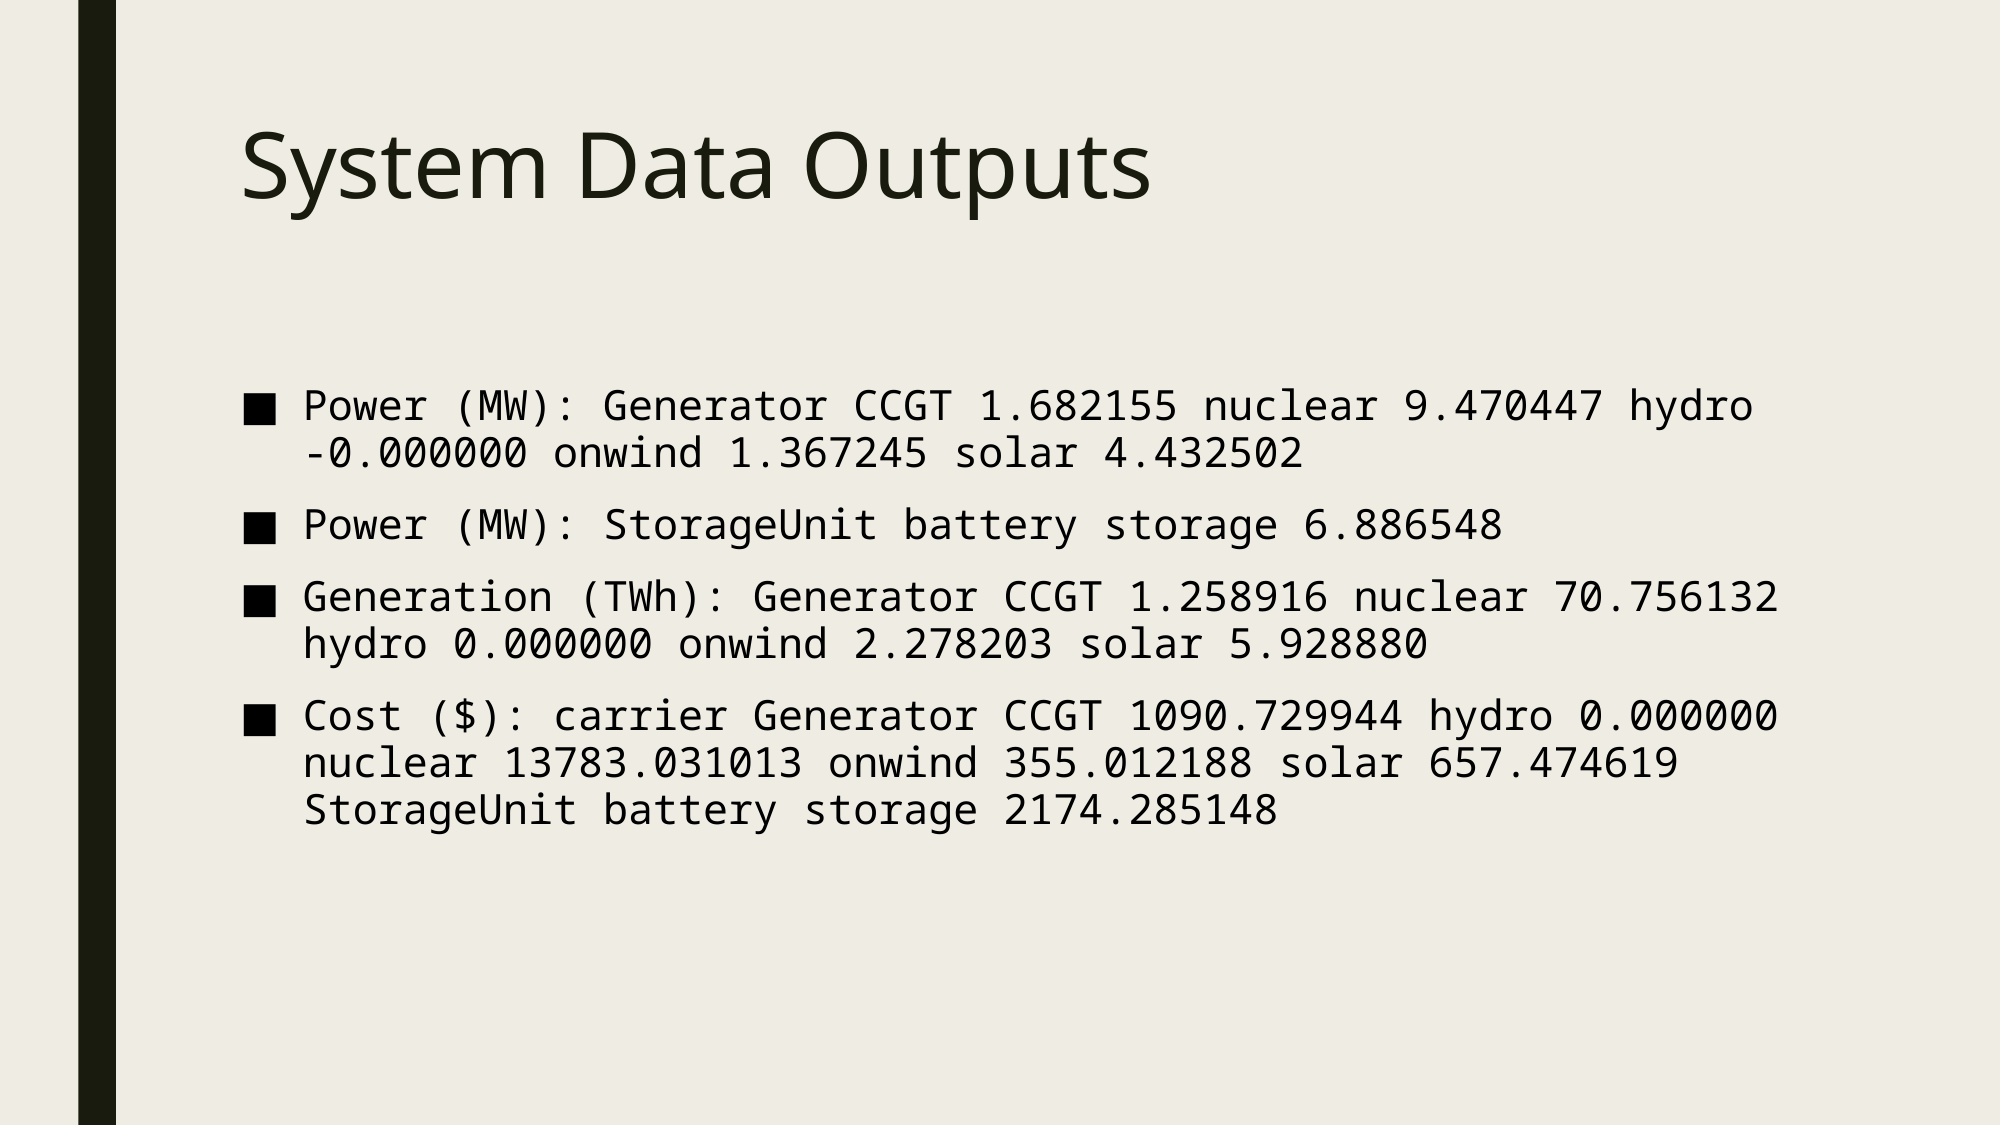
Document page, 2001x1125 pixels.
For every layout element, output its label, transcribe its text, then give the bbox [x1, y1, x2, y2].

title System Data Outputs [225, 112, 1800, 357]
list Power (MW): Generator CCGT 1.682155 nuclear 9.470447 hydro -0.000000 onwind 1.367245 solar 4.432502 Power (MW): StorageUnit battery storage 6.886548 Generation (TWh): Generator CCGT 1.258916 nuclear 70.756132 hydro 0.000000 onwind 2.278203 solar 5.928880 Cost ($): carrier Generator CCGT 1090.729944 hydro 0.000000 nuclear 13783.031013 onwind 355.012188 solar 657.474619 StorageUnit battery storage 2174.285148 [225, 375, 1800, 963]
